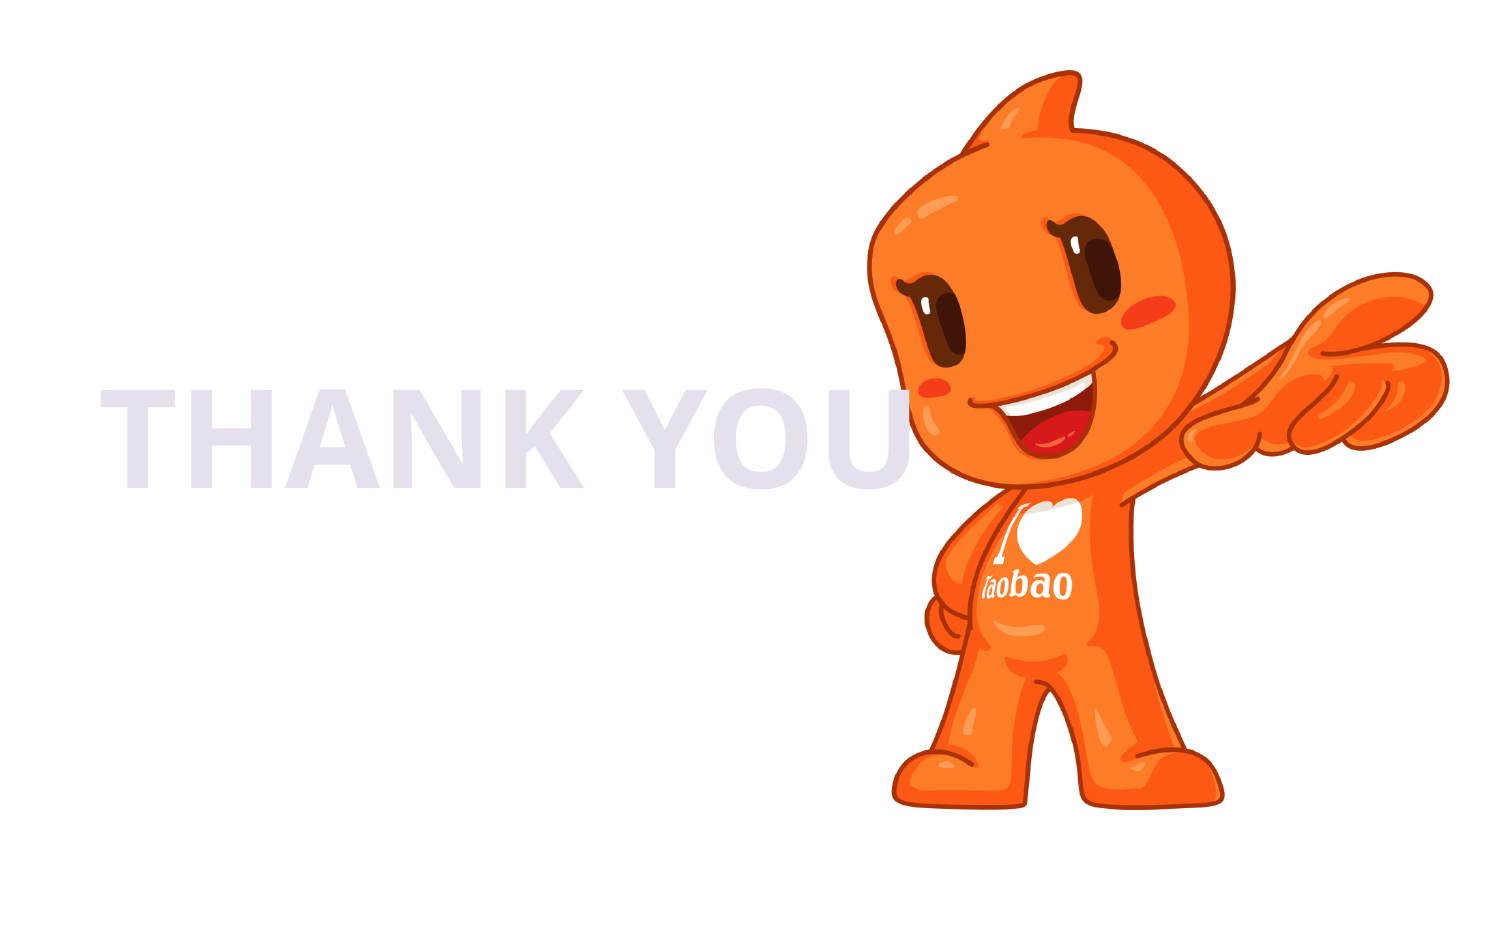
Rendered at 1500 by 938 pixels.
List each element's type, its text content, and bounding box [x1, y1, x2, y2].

picture [836, 0, 1500, 927]
text_box THANK YOU [48, 343, 831, 523]
